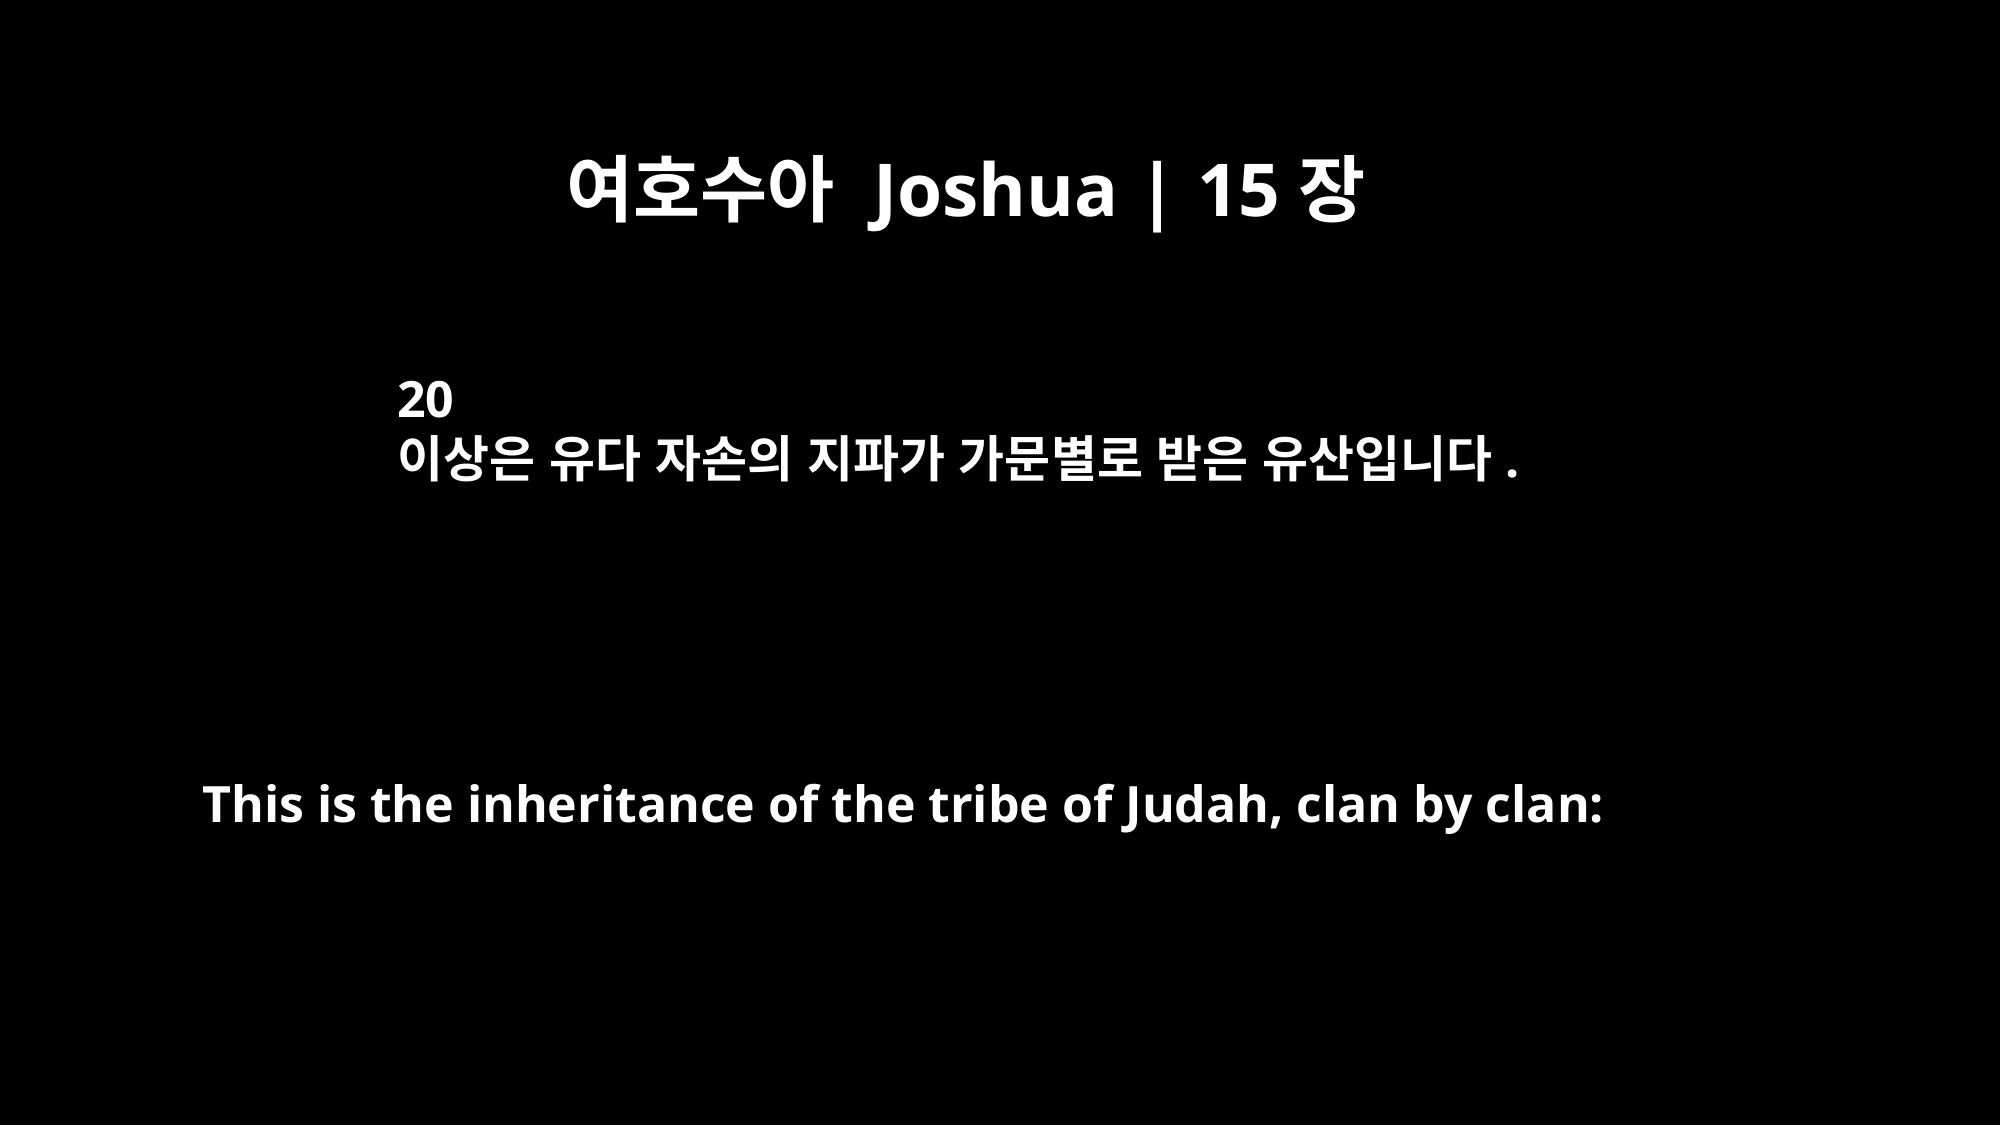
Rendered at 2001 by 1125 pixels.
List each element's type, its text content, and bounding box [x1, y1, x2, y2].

text_box 여호수아 Joshua | 15장 [551, 136, 1381, 239]
text_box This is the inheritance of the tribe of Judah, clan by clan: [187, 764, 1620, 840]
text_box 20 이상은 유다 자손의 지파가 가문별로 받은 유산입니다. [382, 359, 1535, 495]
